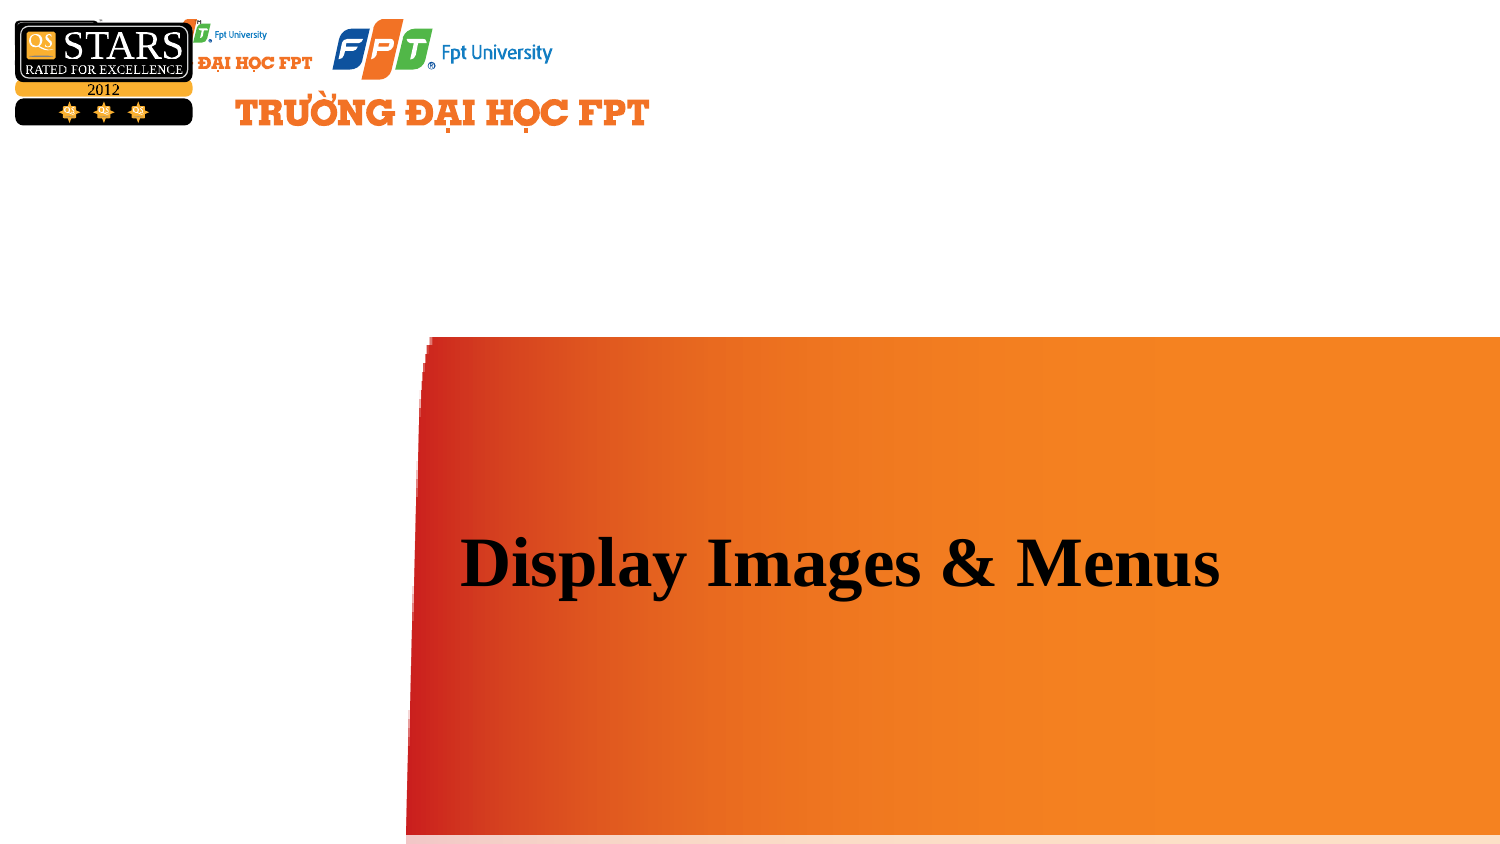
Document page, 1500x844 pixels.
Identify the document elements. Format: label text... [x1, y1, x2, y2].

picture [406, 337, 1500, 844]
title Display Images & Menus [445, 390, 1479, 616]
